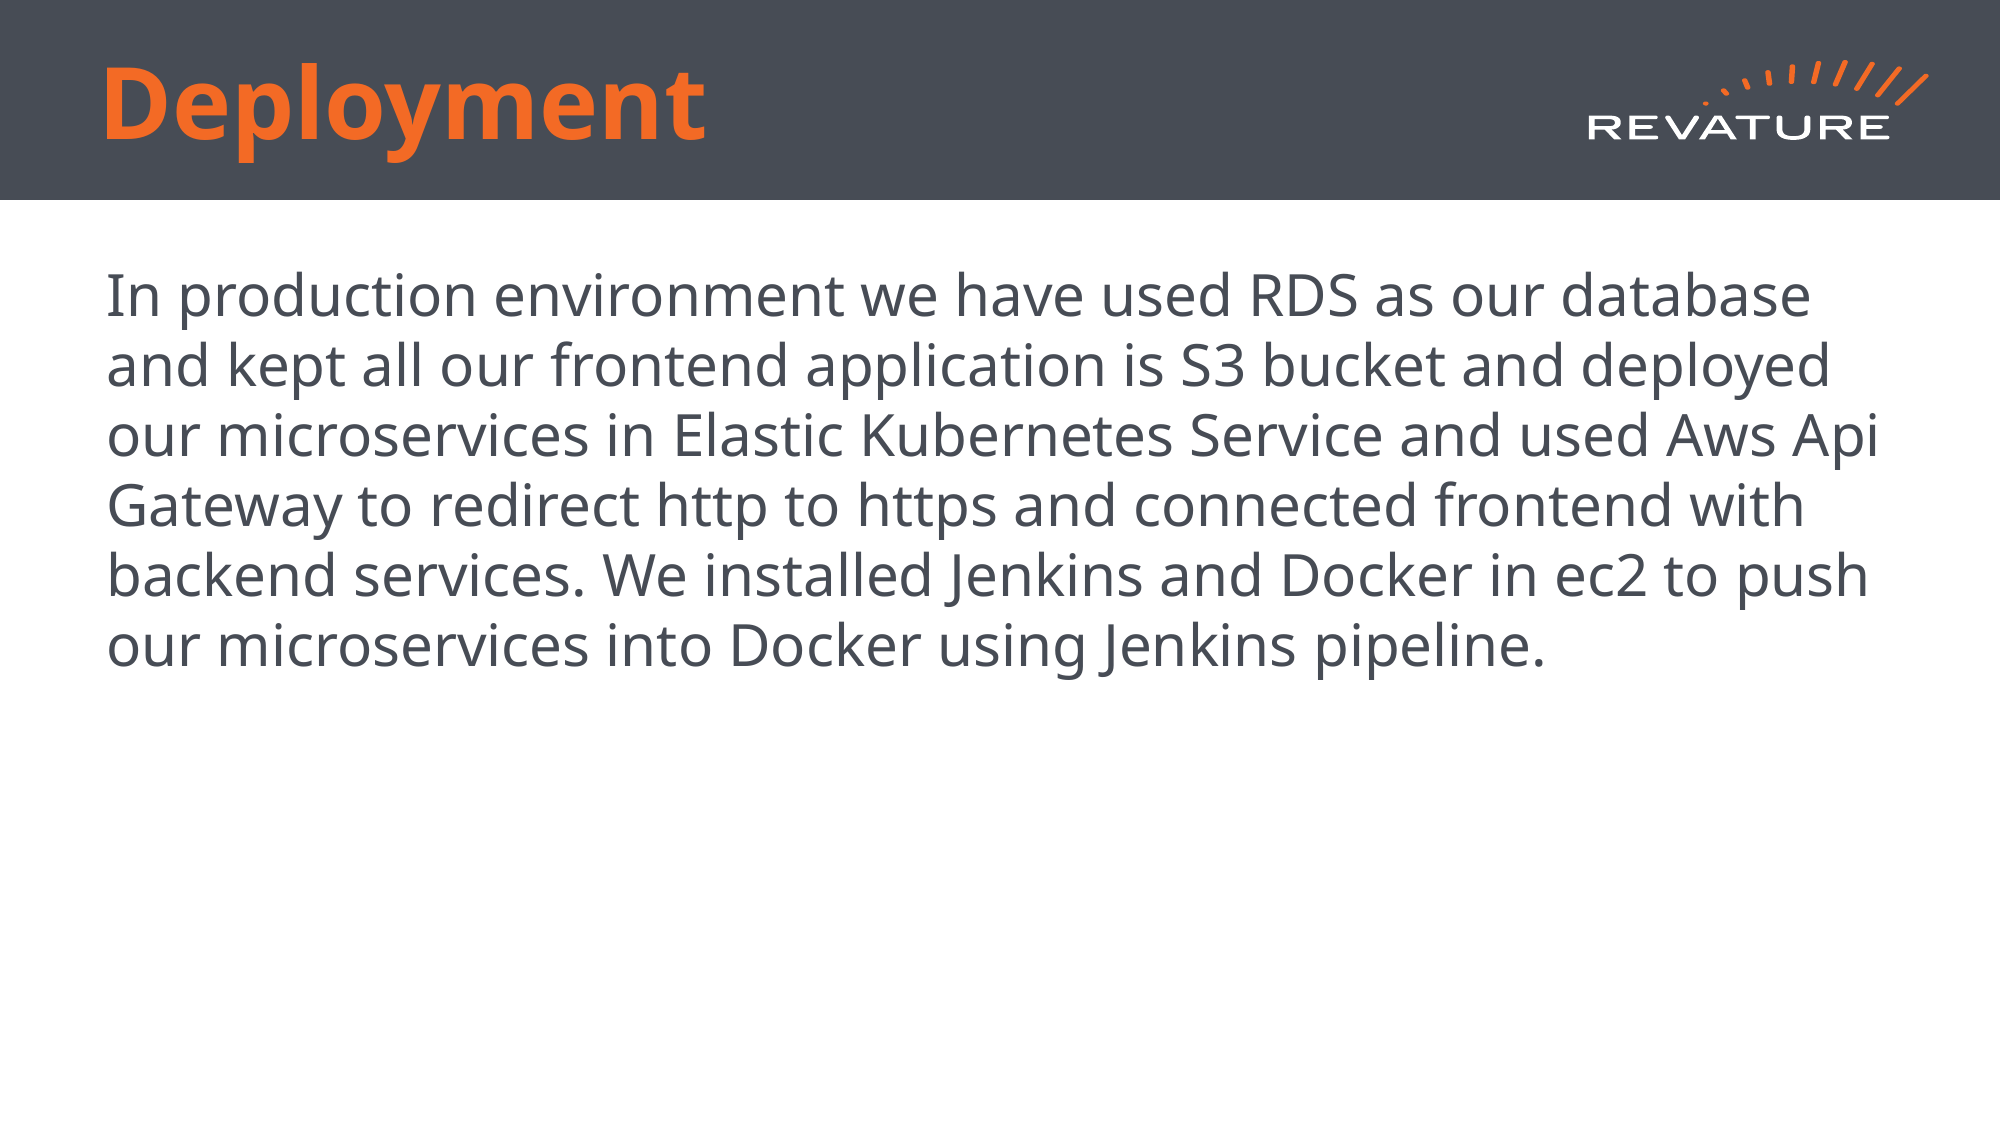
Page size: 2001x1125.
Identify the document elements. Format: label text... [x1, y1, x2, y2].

title Deployment [83, 0, 1445, 200]
list In production environment we have used RDS as our database and kept all our frontend application is S3 bucket and deployed our microservices in Elastic Kubernetes Service and used Aws Api Gateway to redirect http to https and connected frontend with backend services. We installed Jenkins and Docker in ec2 to push our microservices into Docker using Jenkins pipeline. [83, 243, 1917, 986]
